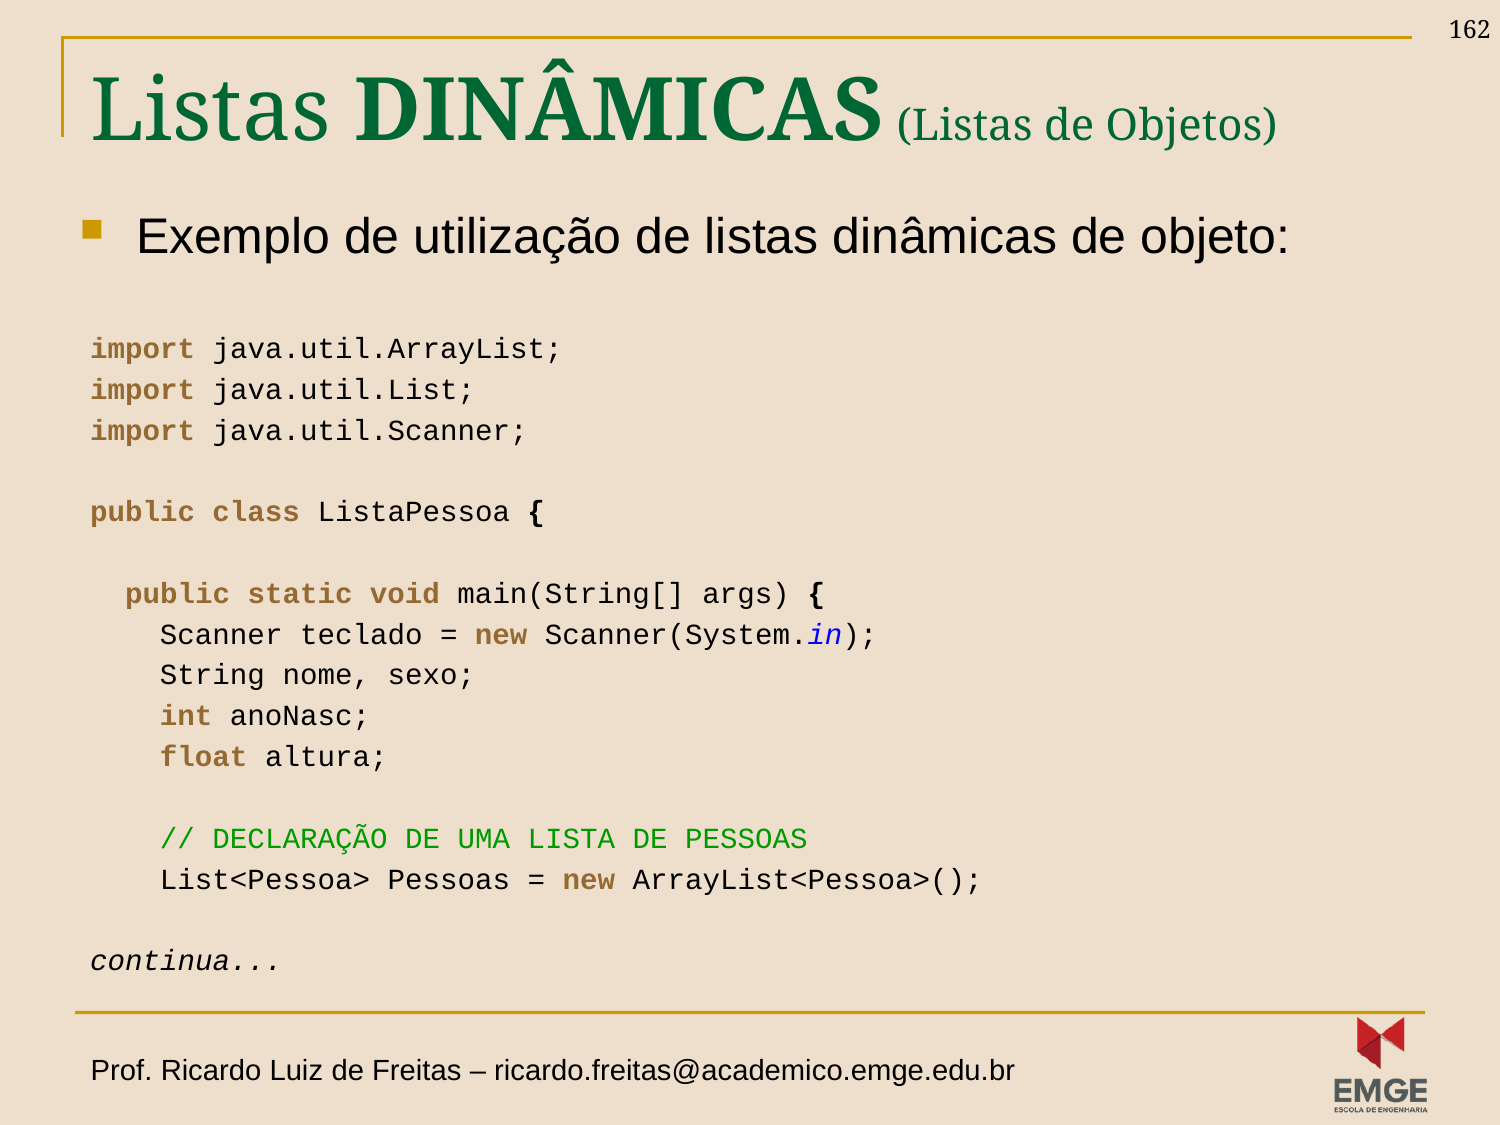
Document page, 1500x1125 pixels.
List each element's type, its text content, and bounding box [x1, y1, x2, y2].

title Listas DINÂMICAS (Listas de Objetos) [75, 45, 1425, 233]
text_box Exemplo de utilização de listas dinâmicas de objeto: [64, 196, 1407, 299]
list import java.util.ArrayList; import java.util.List; import java.util.Scanner; public class ListaPessoa { public static void main(String[] args) { Scanner teclado = new Scanner(System.in); String nome, sexo; int anoNasc; float altura; // DECLARAÇÃO DE UMA LISTA DE PESSOAS List<Pessoa> Pessoas = new ArrayList<Pessoa>(); continua... [75, 321, 1425, 1008]
slide_number 162 [1392, 0, 1500, 55]
picture [1328, 1012, 1433, 1116]
